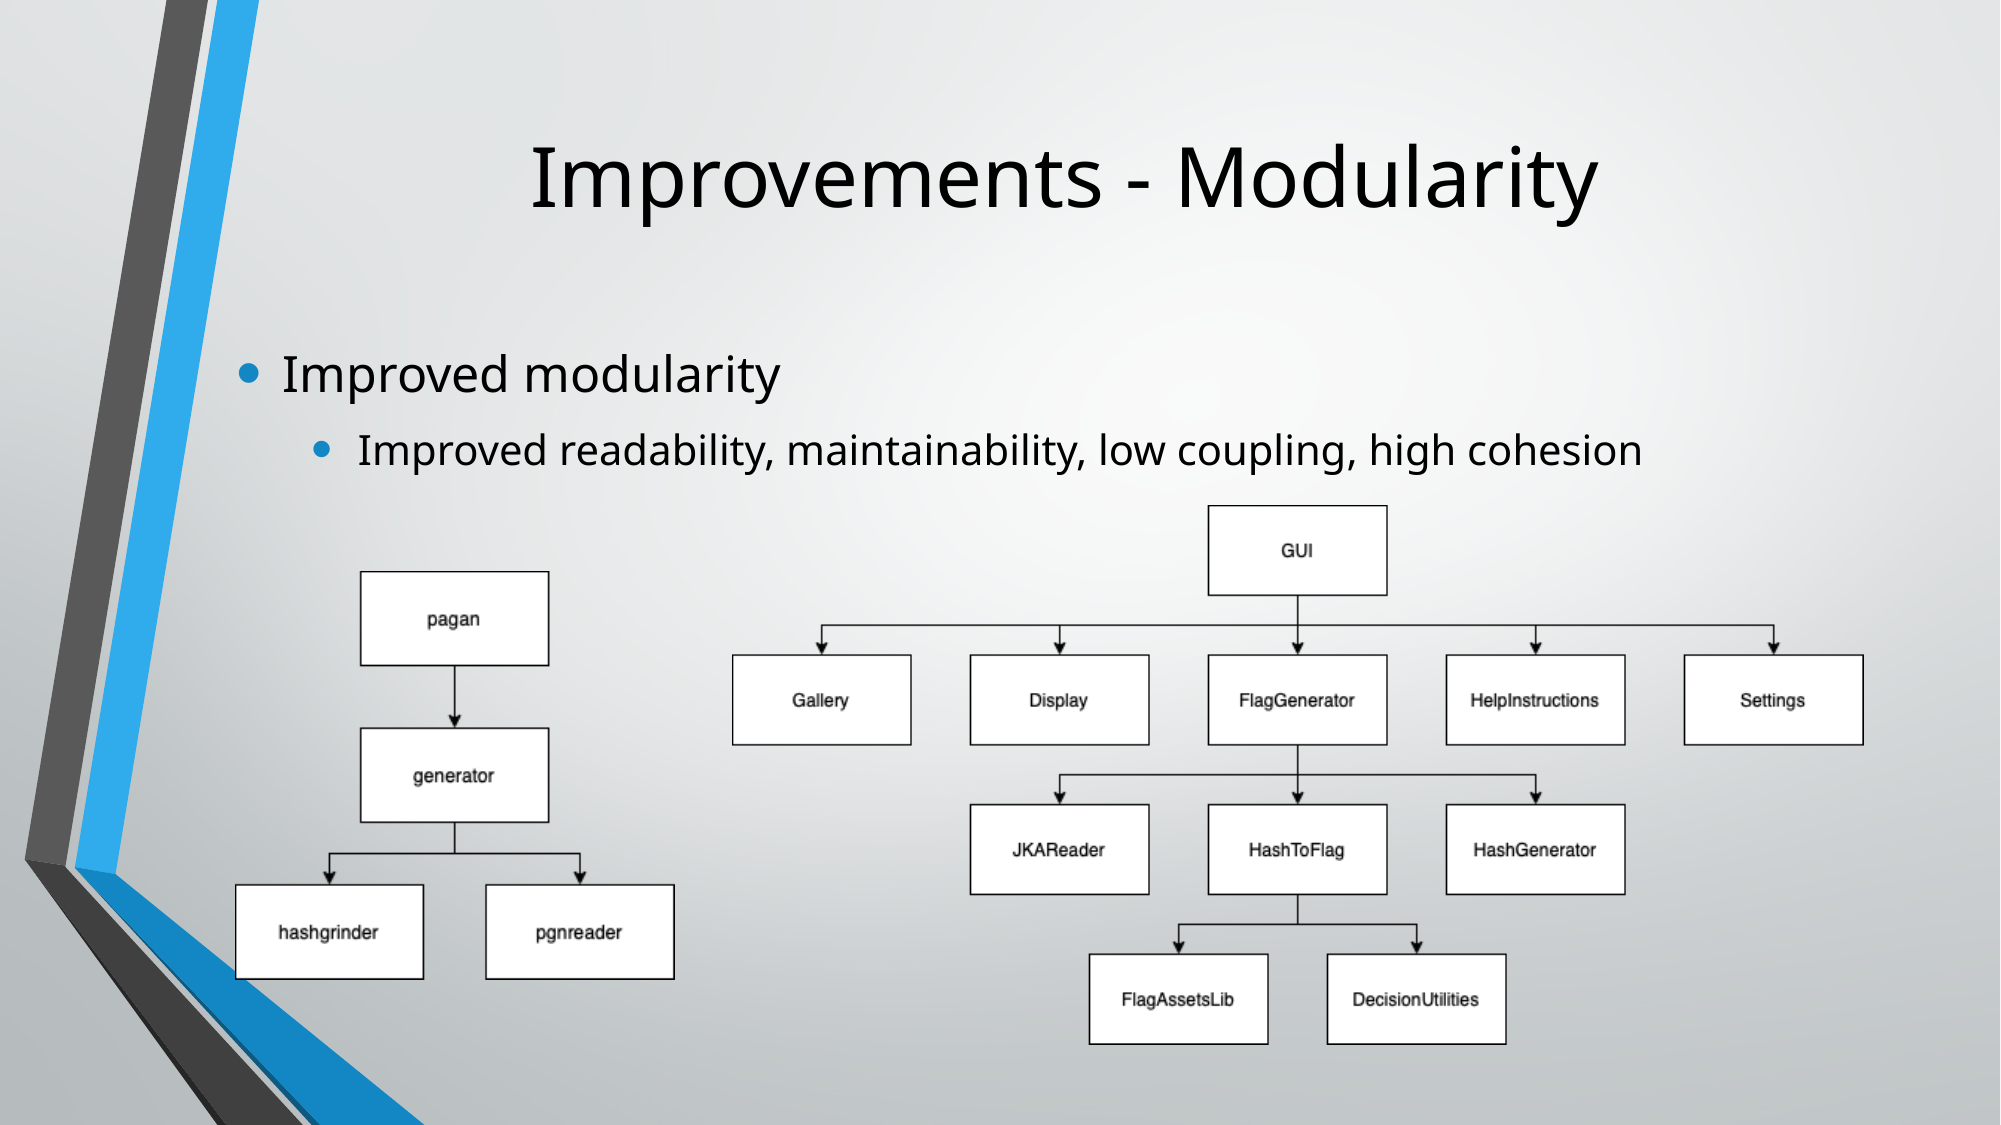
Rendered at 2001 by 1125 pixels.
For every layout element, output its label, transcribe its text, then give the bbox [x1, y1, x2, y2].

picture [732, 505, 1865, 1045]
title Improvements - Modularity [243, 30, 1887, 319]
list Improved modularity Improved readability, maintainability, low coupling, high cohesion [221, 271, 1865, 545]
picture [235, 571, 675, 980]
